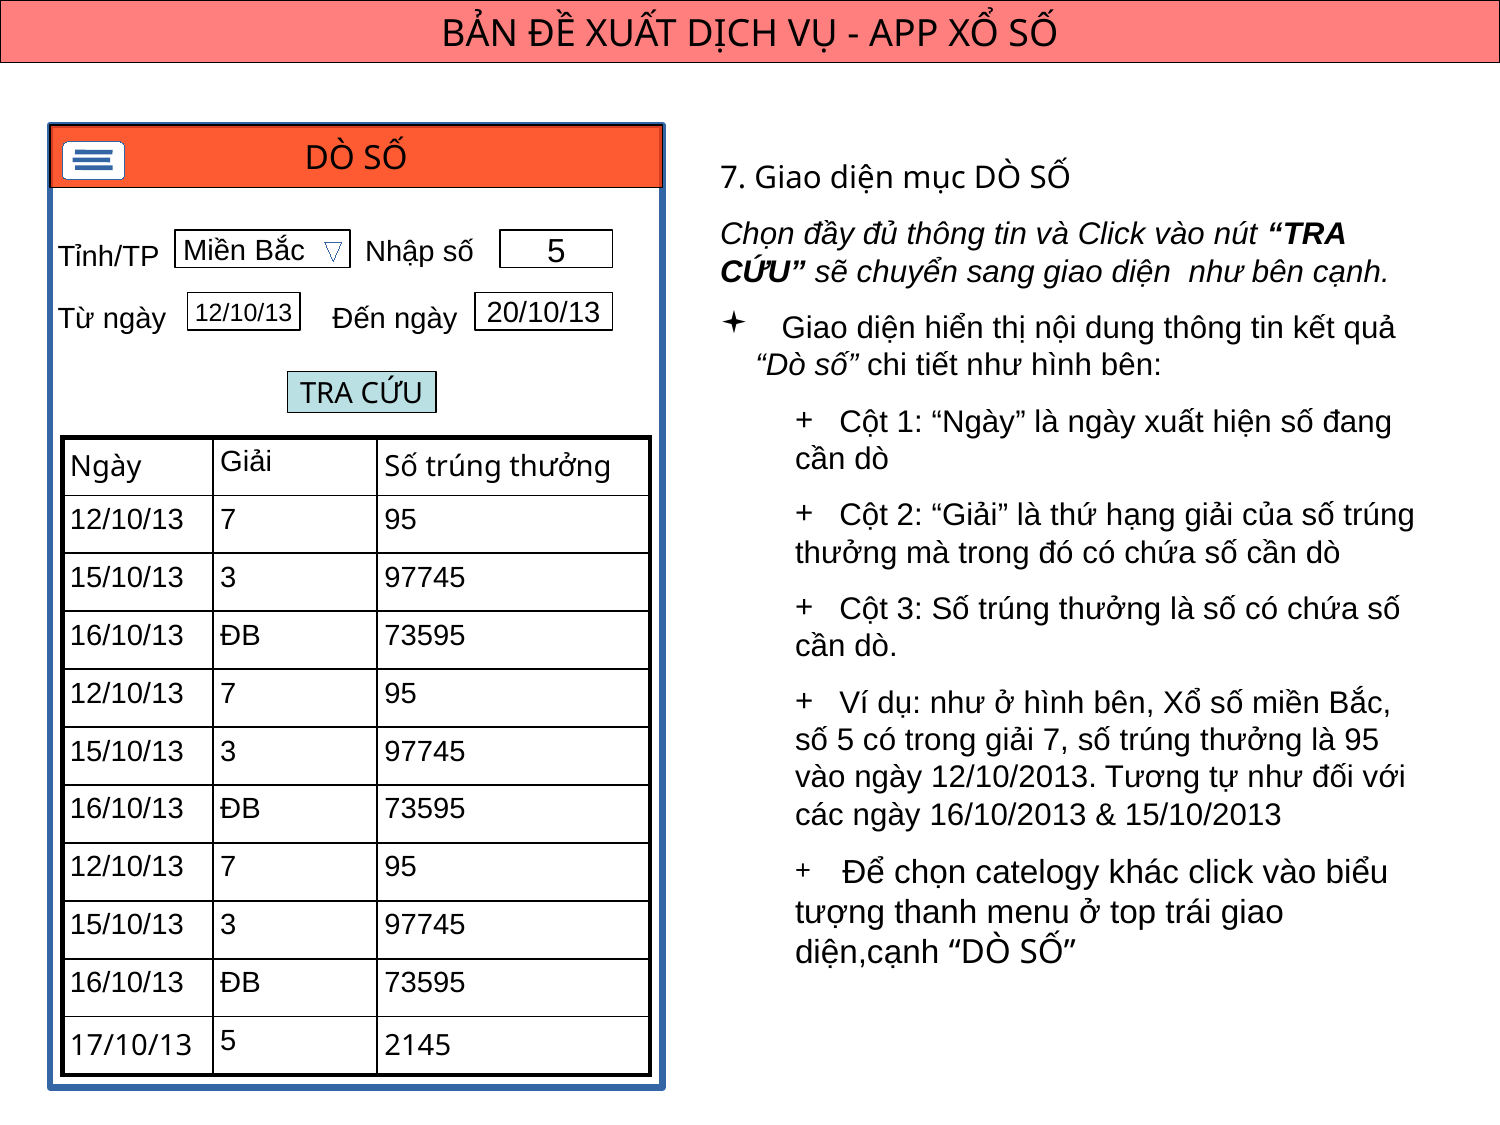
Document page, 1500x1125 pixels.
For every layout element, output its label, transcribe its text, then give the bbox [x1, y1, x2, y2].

table_cell 16/10/13 [65, 786, 212, 842]
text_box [0, 0, 1500, 63]
table_cell 7 [214, 496, 376, 552]
table_cell 2145 [378, 1017, 648, 1073]
table_cell 15/10/13 [65, 728, 212, 784]
text_box 7. Giao diện mục DÒ SỐ Chọn đầy đủ thông tin và Click vào nút “TRA CỨU” sẽ chuyển sang giao diện như bên cạnh. Giao diện hiển thị nội dung thông tin kết quả “Dò số” chi tiết như hình bên: Cột 1: “Ngày” là ngày xuất hiện số đang cần dò Cột 2: “Giải” là thứ hạng giải của số trúng thưởng mà trong đó có chứa số cần dò Cột 3: Số trúng thưởng là số có chứa số cần dò. Ví dụ: như ở hình bên, Xổ số miền Bắc, số 5 có trong giải 7, số trúng thưởng là 95 vào ngày 12/10/2013. Tương tự như đối với các ngày 16/10/2013 & 15/10/2013 Để chọn catelogy khác click vào biểu tượng thanh menu ở top trái giao diện,cạnh “DÒ SỐ” [712, 149, 1425, 978]
table_cell 5 [214, 1017, 376, 1073]
table_cell ĐB [214, 960, 376, 1016]
table_header Giải [214, 440, 376, 495]
table_cell 17/10/13 [65, 1017, 212, 1073]
table_header Ngày [65, 440, 212, 495]
table_cell 16/10/13 [65, 612, 212, 668]
table_cell 97745 [378, 728, 648, 784]
table_cell 12/10/13 [65, 670, 212, 726]
table_cell 97745 [378, 902, 648, 958]
table_cell ĐB [214, 612, 376, 668]
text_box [286, 368, 438, 416]
table_cell 73595 [378, 960, 648, 1016]
table_cell 3 [214, 554, 376, 610]
table_cell 95 [378, 844, 648, 900]
table_cell 95 [378, 496, 648, 552]
table_cell ĐB [214, 786, 376, 842]
text_box Từ ngày [49, 292, 200, 343]
text_box Đến ngày [324, 292, 525, 343]
table_cell 7 [214, 670, 376, 726]
table_cell 3 [214, 728, 376, 784]
table_cell 73595 [378, 612, 648, 668]
table_cell 73595 [378, 786, 648, 842]
table_cell 15/10/13 [65, 902, 212, 958]
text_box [474, 287, 613, 335]
table_cell 15/10/13 [65, 554, 212, 610]
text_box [499, 222, 613, 275]
table_cell 95 [378, 670, 648, 726]
text_box Nhập số [357, 224, 499, 275]
table_cell 7 [214, 844, 376, 900]
table_header Số trúng thưởng [378, 440, 648, 495]
table_cell 3 [214, 902, 376, 958]
table_cell 97745 [378, 554, 648, 610]
table_cell 12/10/13 [65, 844, 212, 900]
text_box Tỉnh/TP [49, 229, 200, 280]
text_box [174, 224, 351, 273]
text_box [186, 289, 302, 334]
text_box [49, 188, 663, 1088]
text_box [49, 124, 663, 188]
table_cell 12/10/13 [65, 496, 212, 552]
table_cell 16/10/13 [65, 960, 212, 1016]
